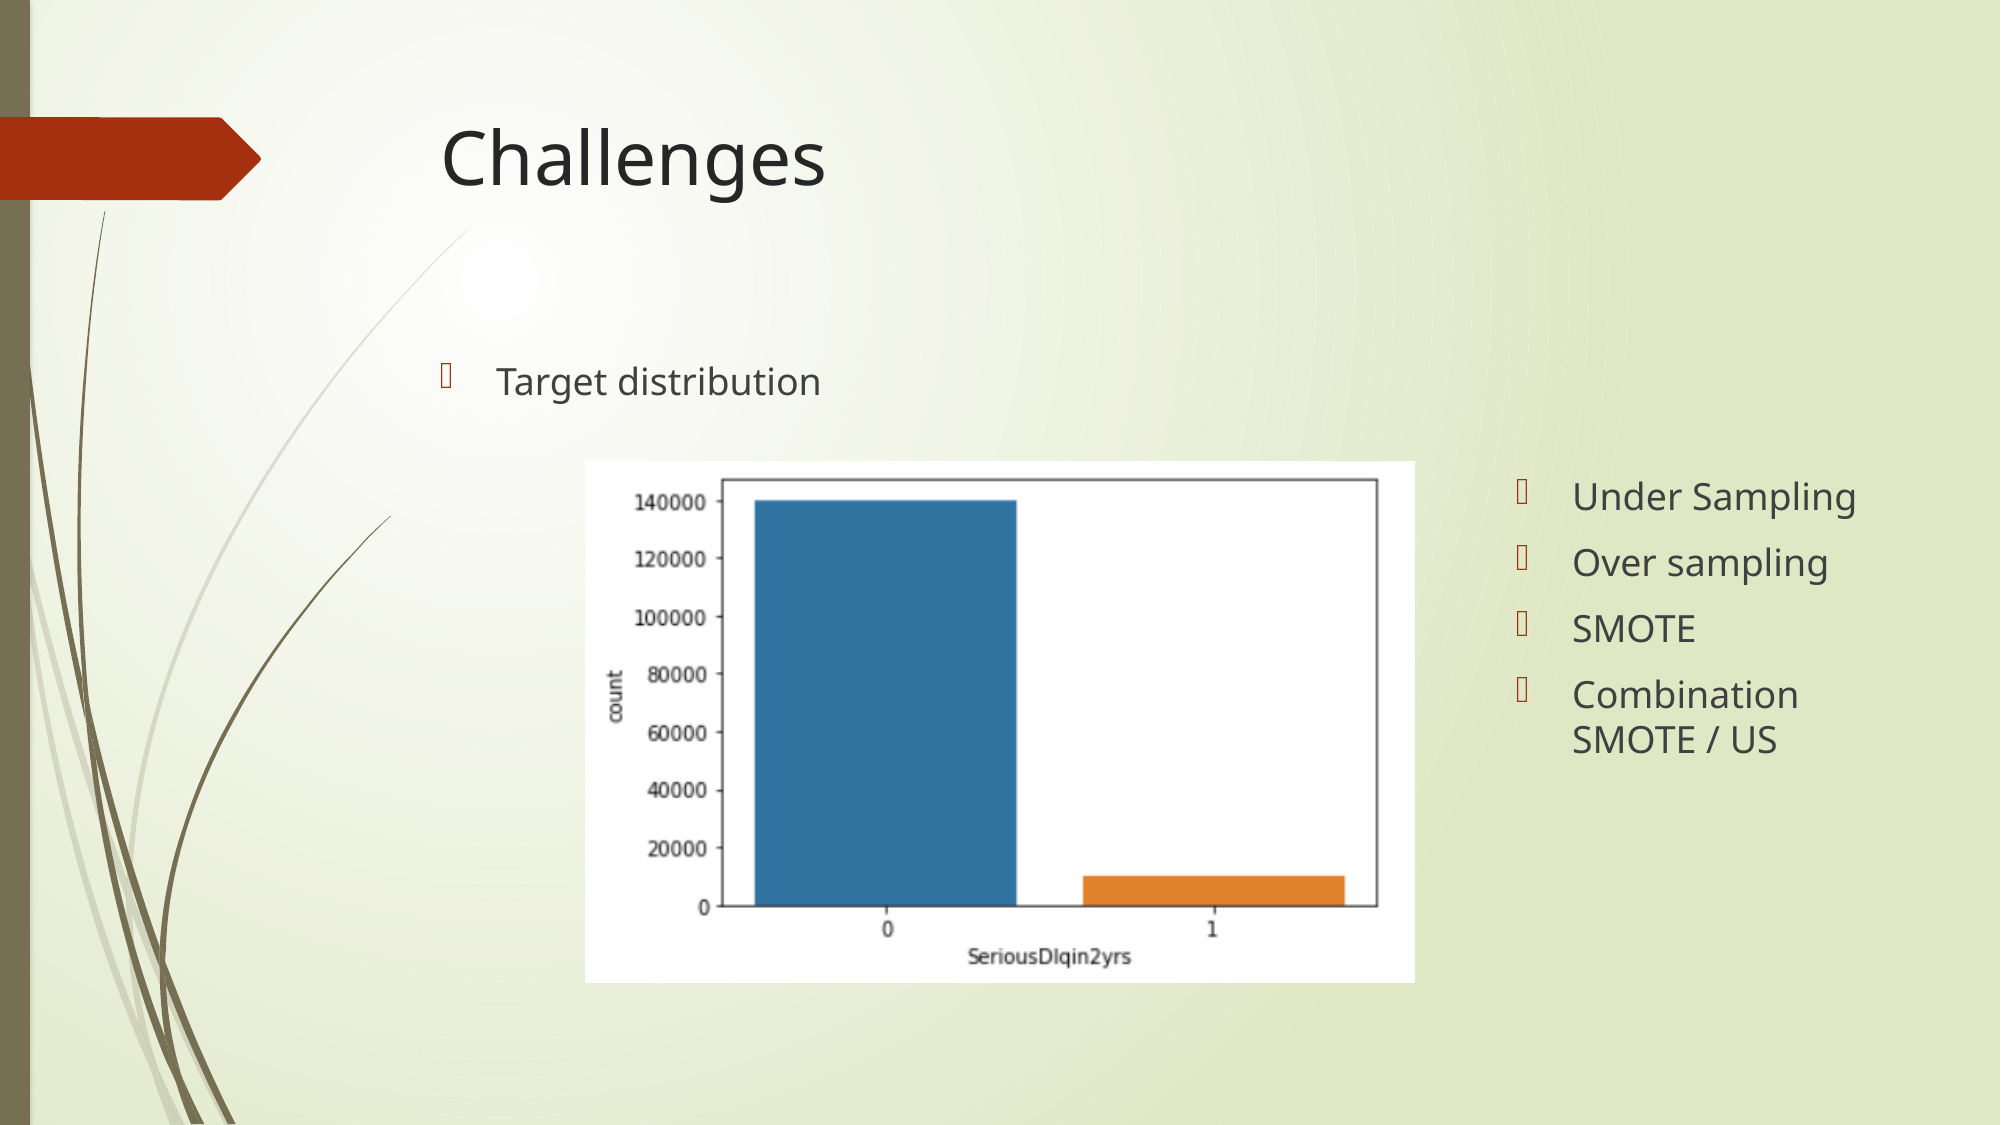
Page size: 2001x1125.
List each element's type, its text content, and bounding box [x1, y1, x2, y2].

picture [584, 461, 1416, 983]
list Target distribution [424, 350, 1888, 970]
text_box Under Sampling Over sampling SMOTE Combination SMOTE / US [1500, 465, 1924, 887]
title Challenges [425, 102, 1888, 313]
